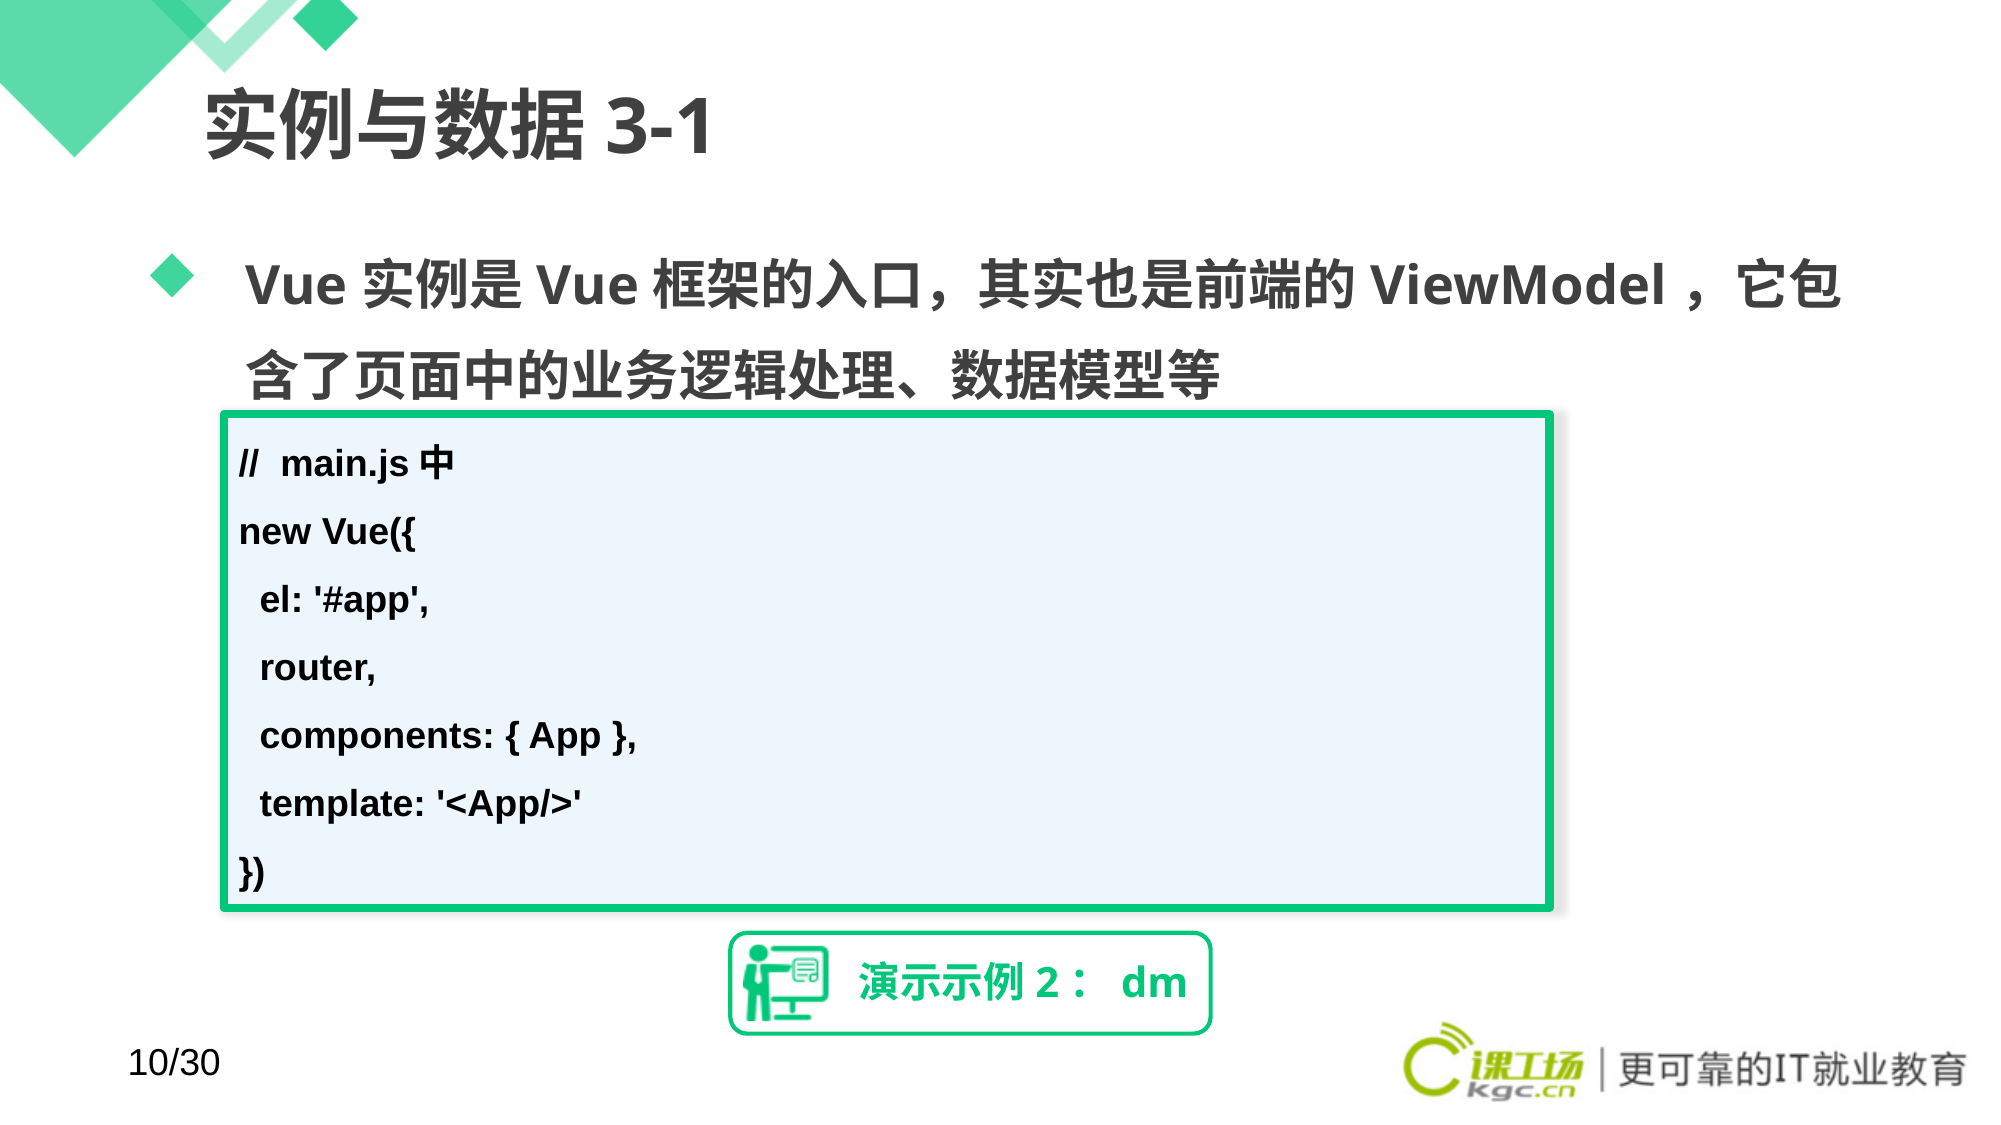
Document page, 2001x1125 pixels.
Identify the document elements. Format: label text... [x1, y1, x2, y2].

picture [0, 0, 2000, 1125]
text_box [730, 932, 1220, 1034]
title 实例与数据3-1 [129, 45, 1692, 201]
text_box // main.js中 new Vue({ el: '#app', router, components: { App }, template: '<App/>' }) [223, 413, 1550, 908]
list Vue实例是Vue框架的入口，其实也是前端的ViewModel，它包含了页面中的业务逻辑处理、数据模型等 [126, 214, 1880, 1006]
